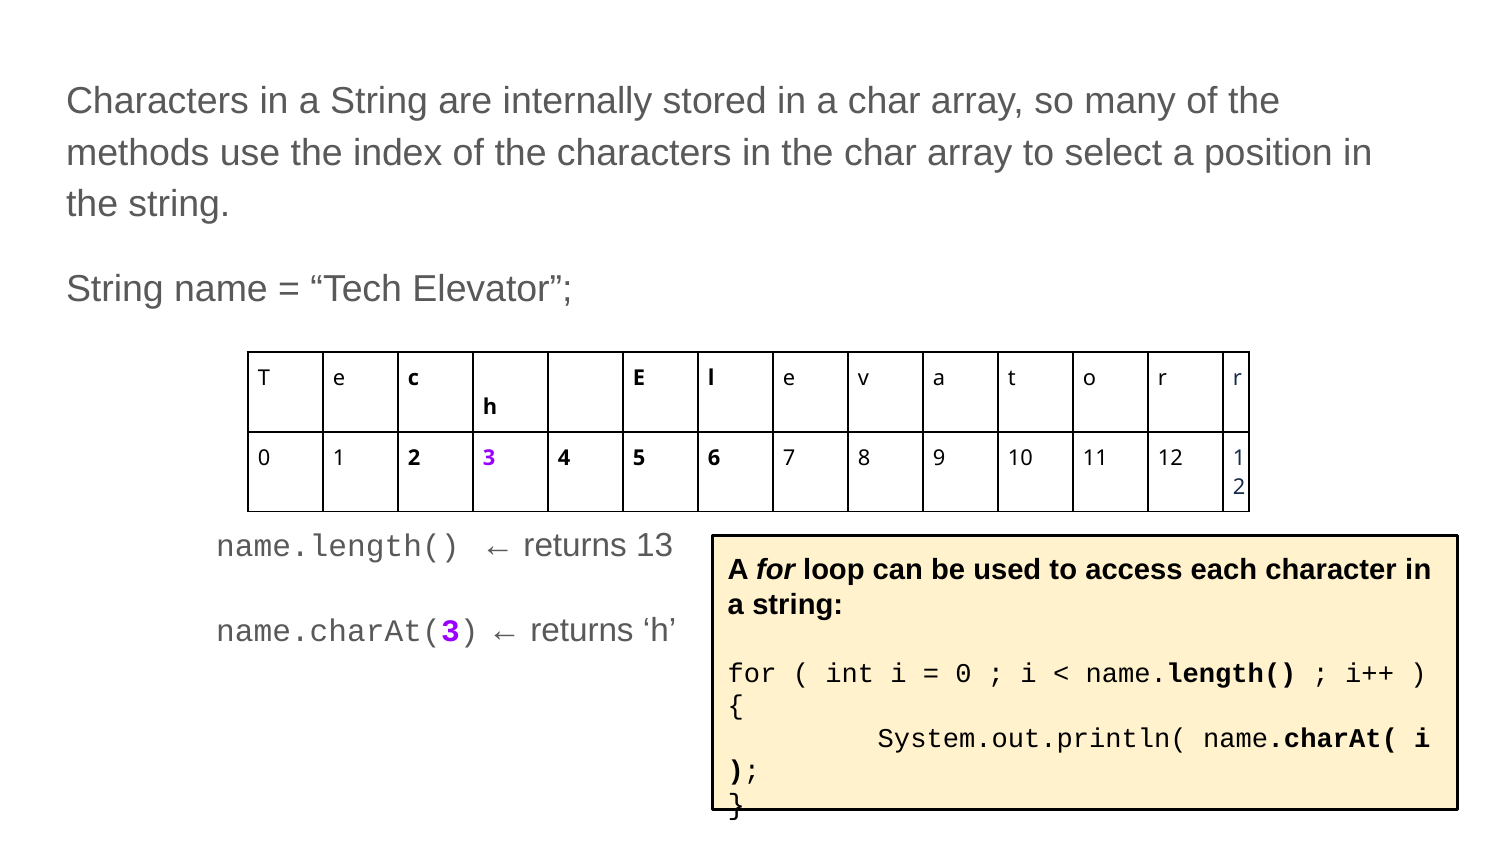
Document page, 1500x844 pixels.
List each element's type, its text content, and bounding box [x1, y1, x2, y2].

table_cell 2 [399, 433, 472, 511]
table_header T [249, 353, 322, 431]
table_cell 7 [774, 433, 847, 511]
table_header a [924, 353, 997, 431]
table_cell 3 [474, 433, 547, 511]
table_header t [999, 353, 1072, 431]
table_cell 11 [1074, 433, 1147, 511]
table_header e [324, 353, 397, 431]
table_header e [774, 353, 847, 431]
text_box A for loop can be used to access each character in a string: for ( int i = 0 ; i < name.length() ; i++ ) { System.out.println( name.charAt( i ); } [712, 535, 1458, 810]
table_cell 5 [624, 433, 697, 511]
table_cell 1 [324, 433, 397, 511]
table_cell 4 [549, 433, 622, 511]
table_header r [1149, 353, 1222, 431]
table_header l [699, 353, 772, 431]
table_cell 12 [1149, 433, 1222, 511]
table_header h [474, 353, 547, 431]
table_cell 6 [699, 433, 772, 511]
list Characters in a String are internally stored in a char array, so many of the methods use the index of the characters in the char array to select a position in the string. String name = “Tech Elevator”; name.length() ← returns 13 name.charAt(3) ← returns ‘h’ [51, 54, 1449, 776]
table_cell 0 [249, 433, 322, 511]
table_header o [1074, 353, 1147, 431]
table_header c [399, 353, 472, 431]
table_header E [624, 353, 697, 431]
table_cell 12 [1224, 433, 1248, 511]
table_cell 9 [924, 433, 997, 511]
table_header r [1224, 353, 1248, 431]
table_header [549, 353, 622, 431]
table_cell 10 [999, 433, 1072, 511]
table_cell 8 [849, 433, 922, 511]
table_header v [849, 353, 922, 431]
